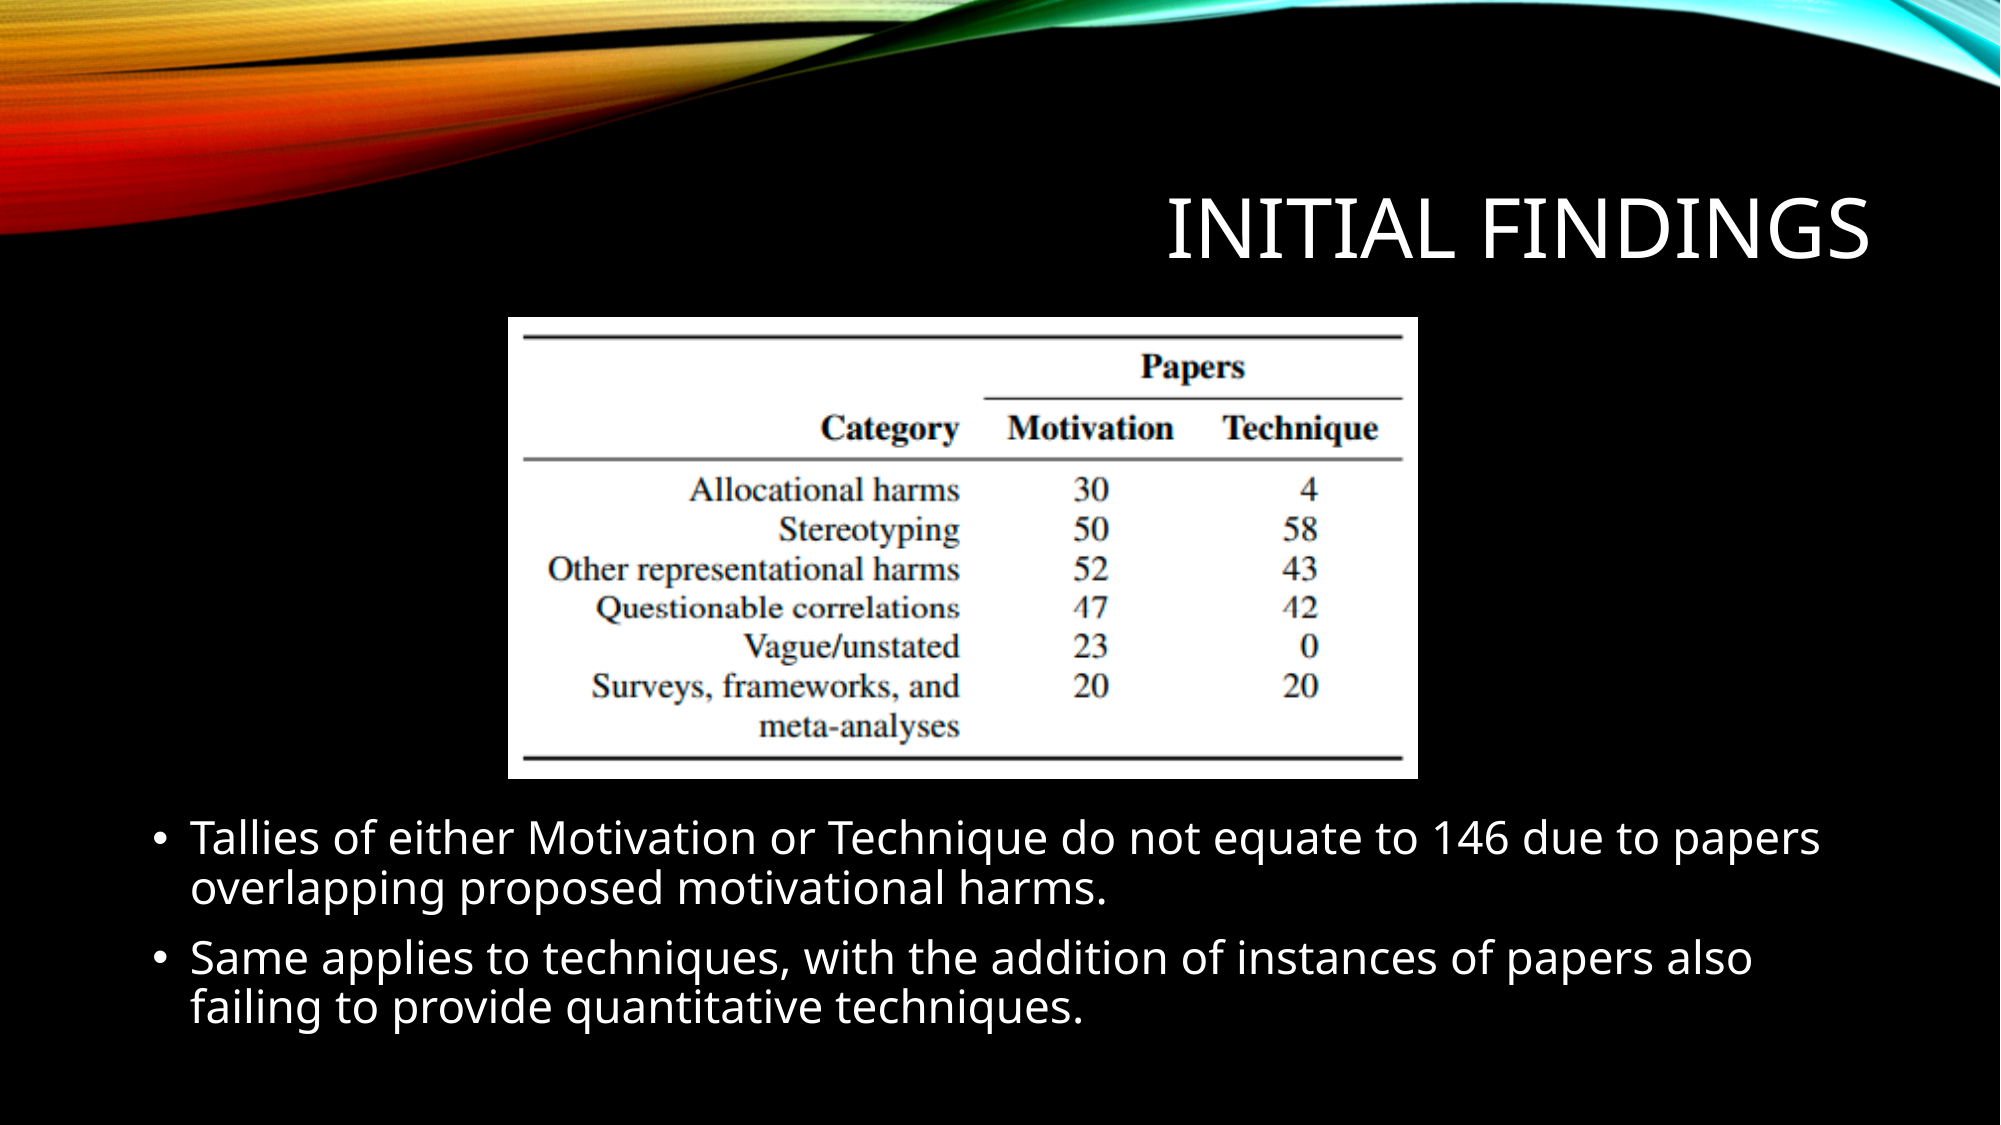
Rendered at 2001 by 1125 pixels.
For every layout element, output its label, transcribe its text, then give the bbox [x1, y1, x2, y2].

picture [508, 316, 1418, 779]
picture [0, 0, 2000, 237]
list Tallies of either Motivation or Technique do not equate to 146 due to papers overlapping proposed motivational harms. Same applies to techniques, with the addition of instances of papers also failing to provide quantitative techniques. [137, 807, 1863, 1103]
title Initial Findings [474, 125, 1888, 338]
